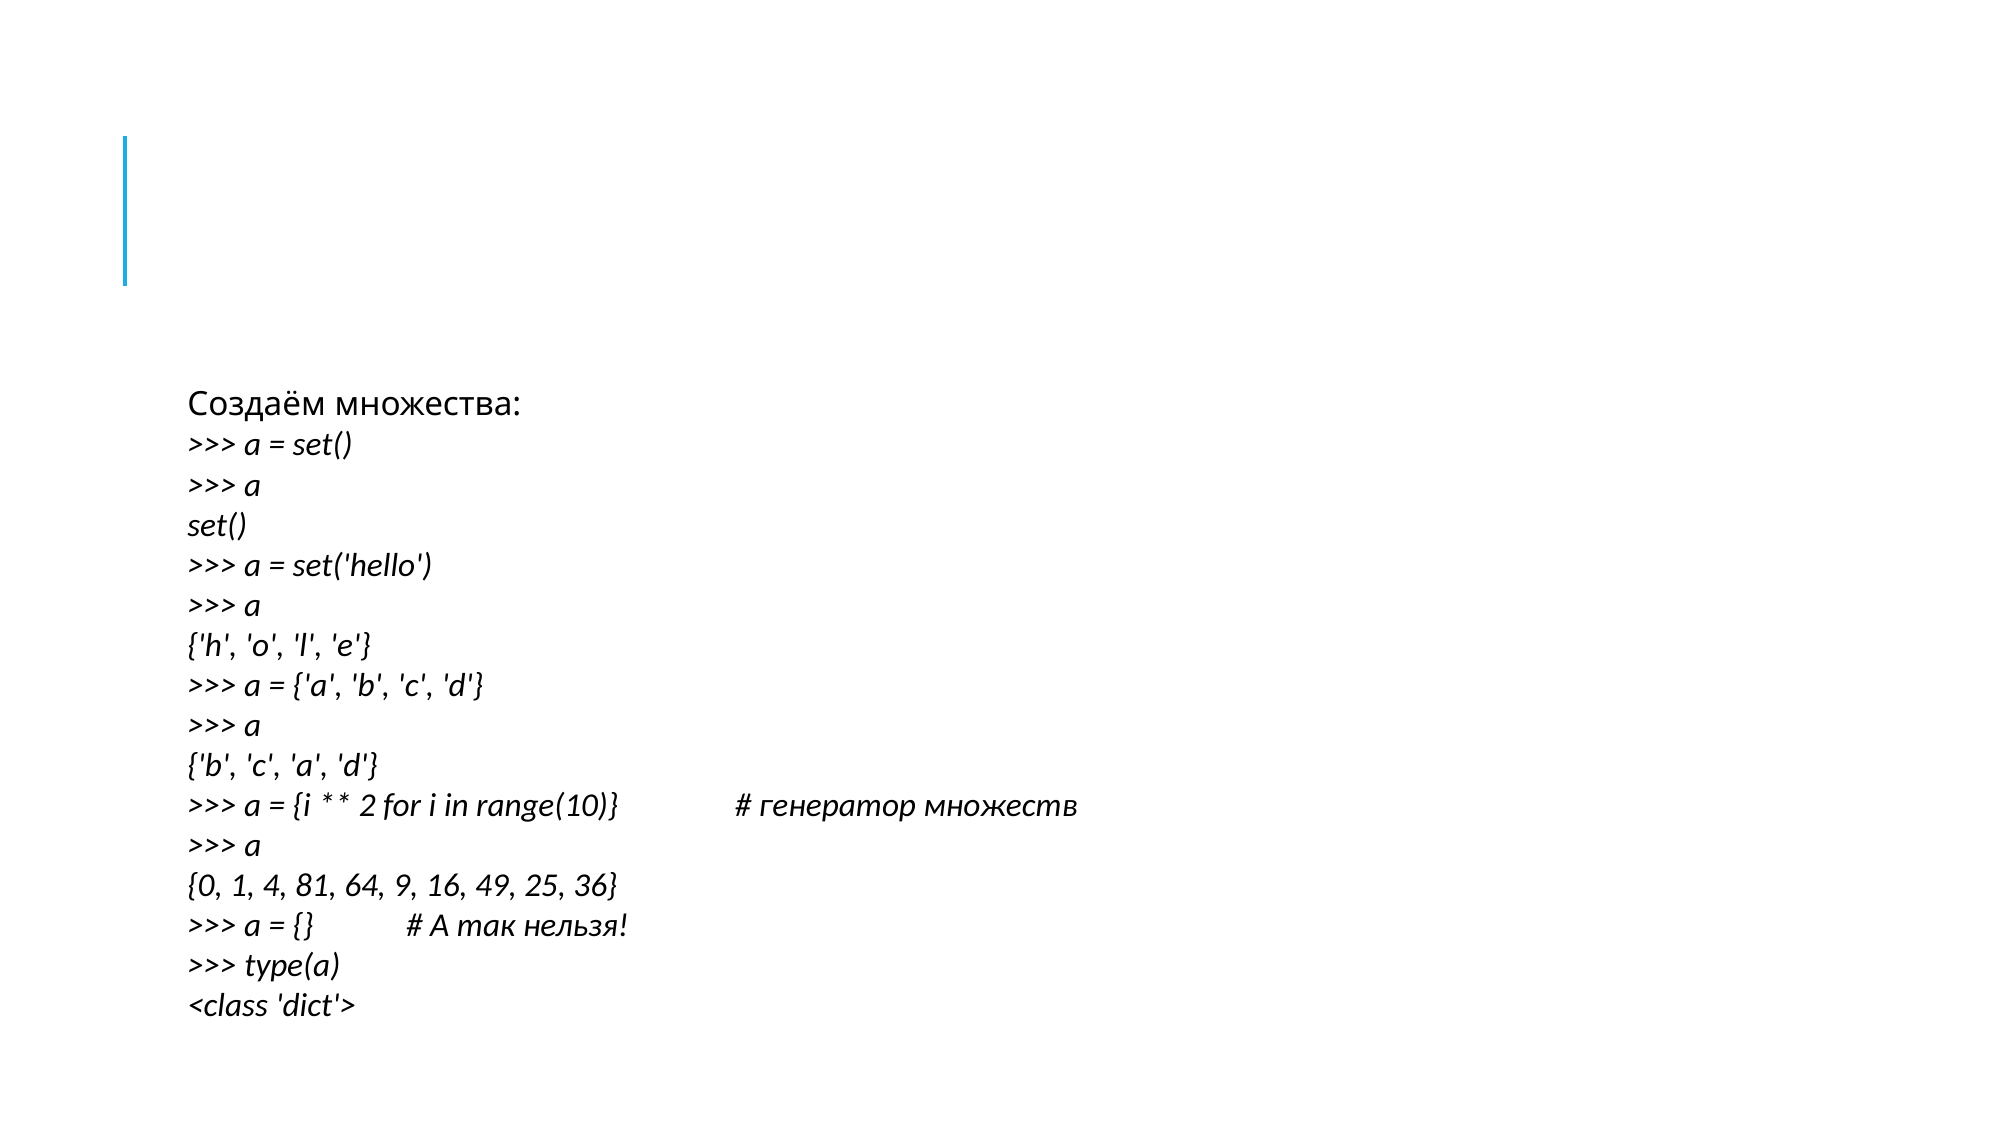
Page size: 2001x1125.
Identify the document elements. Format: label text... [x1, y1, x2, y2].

list Создаём множества: >>> a = set() >>> a set() >>> a = set('hello') >>> a {'h', 'o', 'l', 'e'} >>> a = {'a', 'b', 'c', 'd'} >>> a {'b', 'c', 'a', 'd'} >>> a = {i ** 2 for i in range(10)} # генератор множеств >>> a {0, 1, 4, 81, 64, 9, 16, 49, 25, 36} >>> a = {} # А так нельзя! >>> type(a) <class 'dict'> [168, 375, 1763, 1035]
